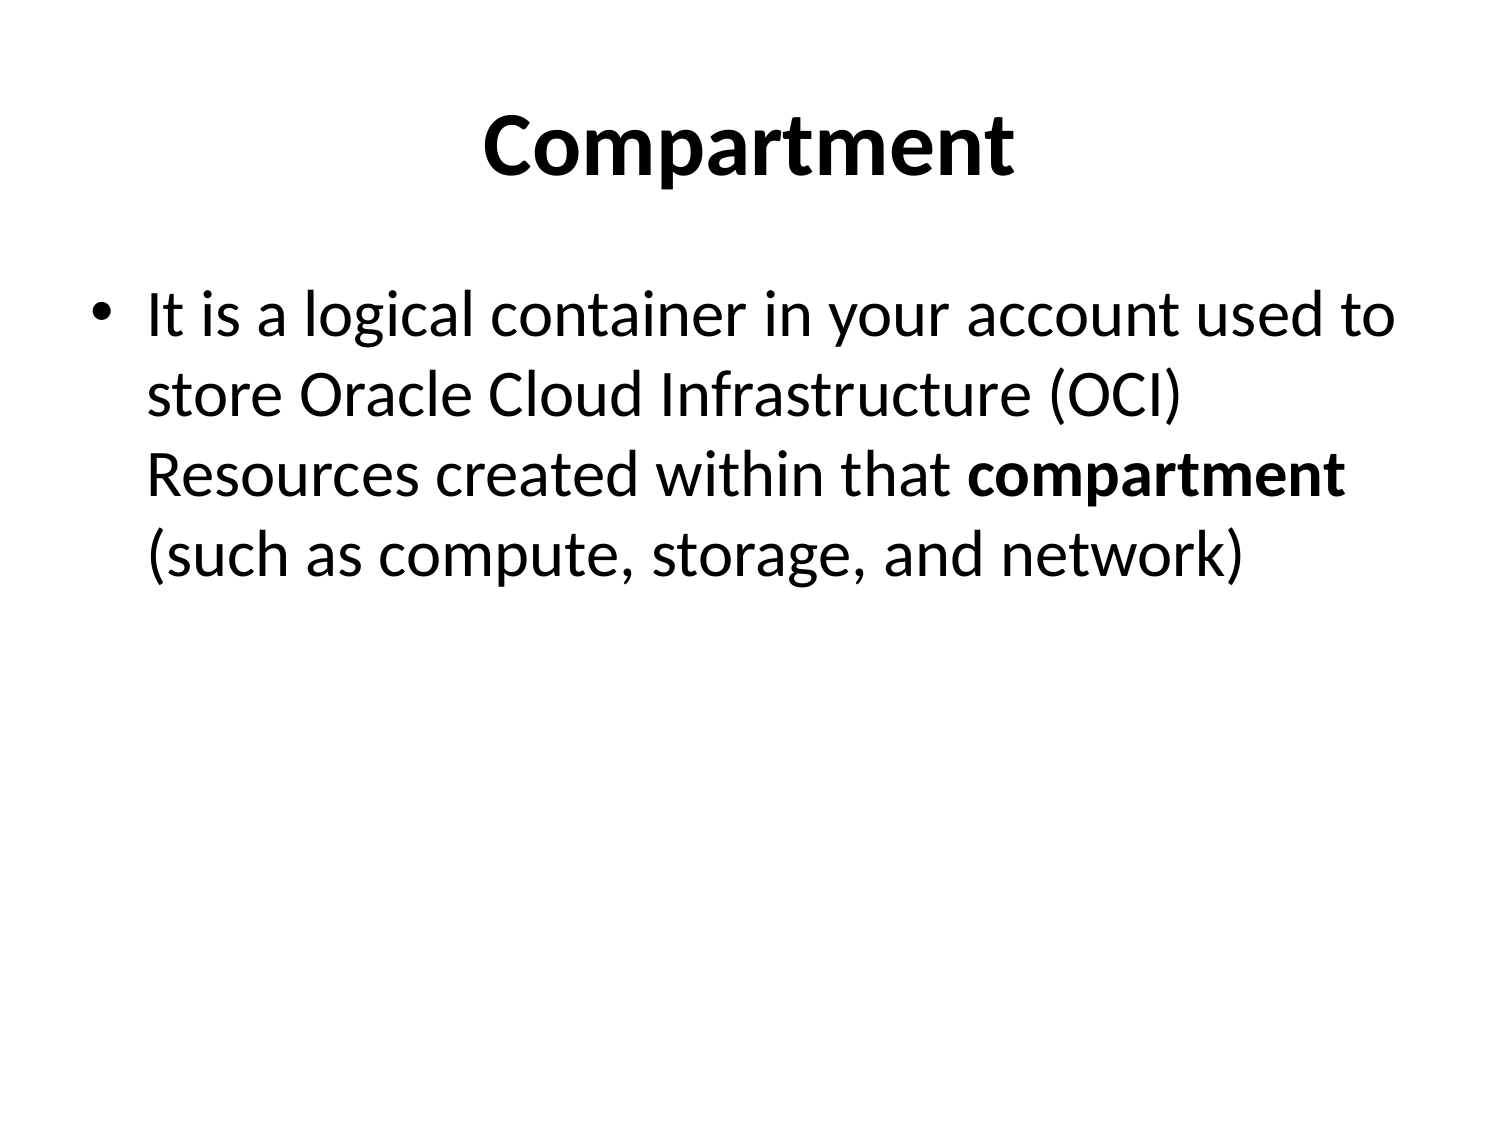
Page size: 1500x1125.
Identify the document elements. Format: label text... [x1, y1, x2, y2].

list It is a logical container in your account used to store Oracle Cloud Infrastructure (OCI) Resources created within that compartment (such as compute, storage, and network) [75, 262, 1425, 1005]
title Compartment [75, 45, 1425, 233]
